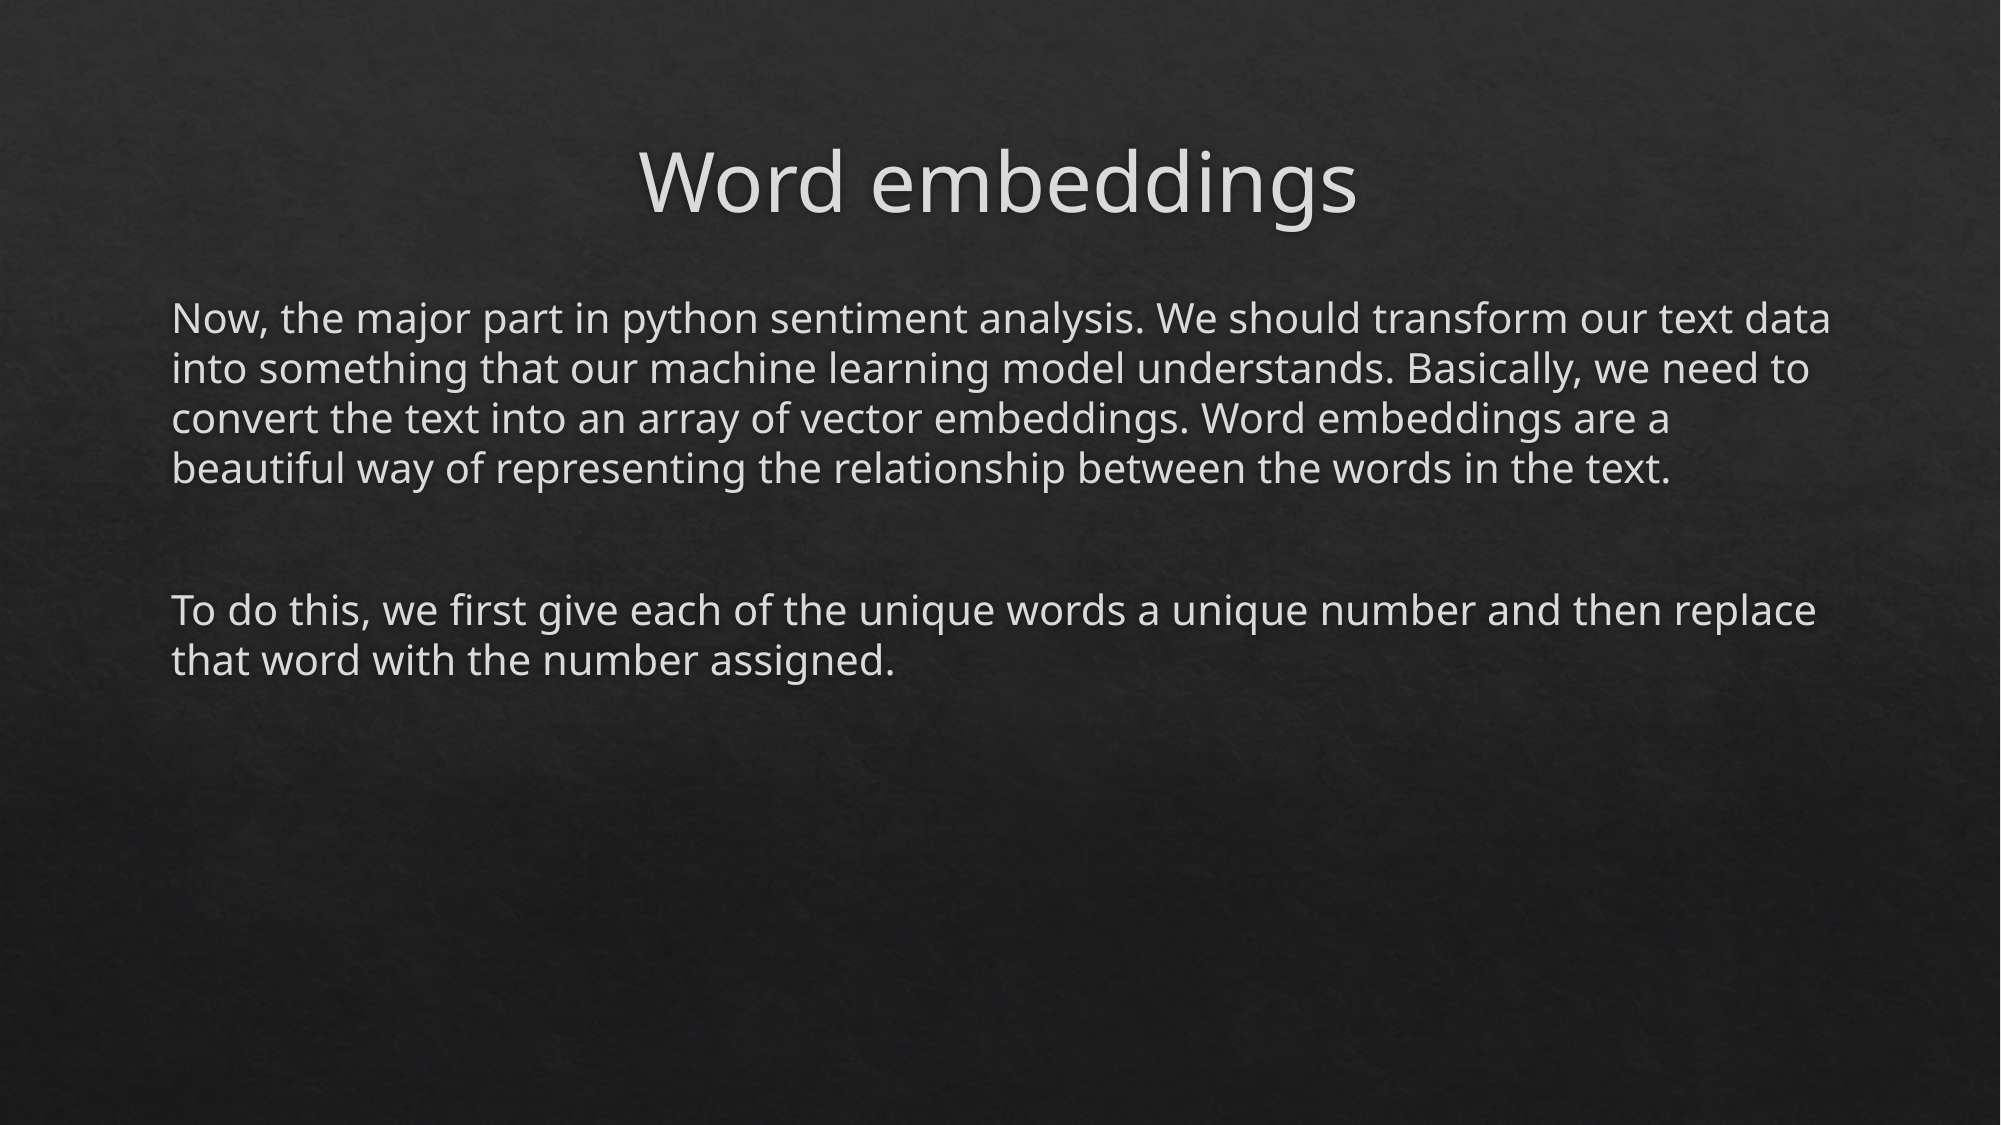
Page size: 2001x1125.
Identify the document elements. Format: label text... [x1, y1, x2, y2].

list Now, the major part in python sentiment analysis. We should transform our text data into something that our machine learning model understands. Basically, we need to convert the text into an array of vector embeddings. Word embeddings are a beautiful way of representing the relationship between the words in the text. To do this, we first give each of the unique words a unique number and then replace that word with the number assigned. [149, 284, 1849, 950]
title Word embeddings [149, 99, 1849, 260]
